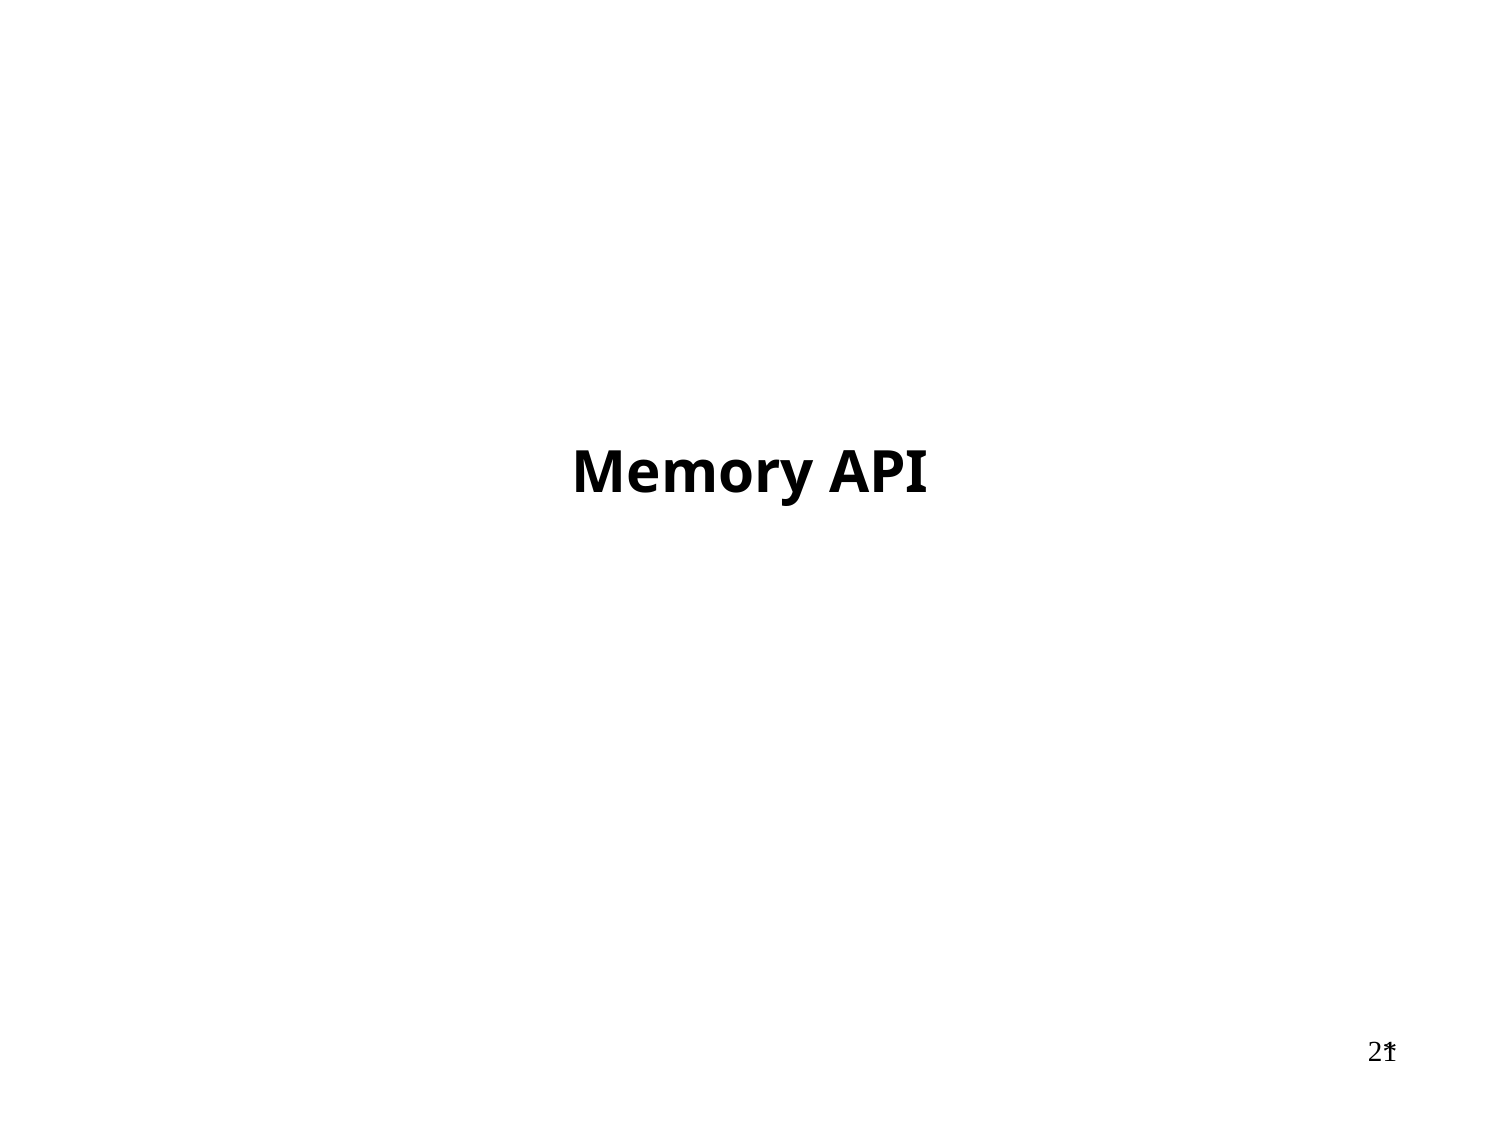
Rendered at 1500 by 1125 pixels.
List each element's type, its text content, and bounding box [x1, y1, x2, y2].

slide_number * [1100, 1025, 1413, 1100]
title Memory API [112, 375, 1388, 563]
